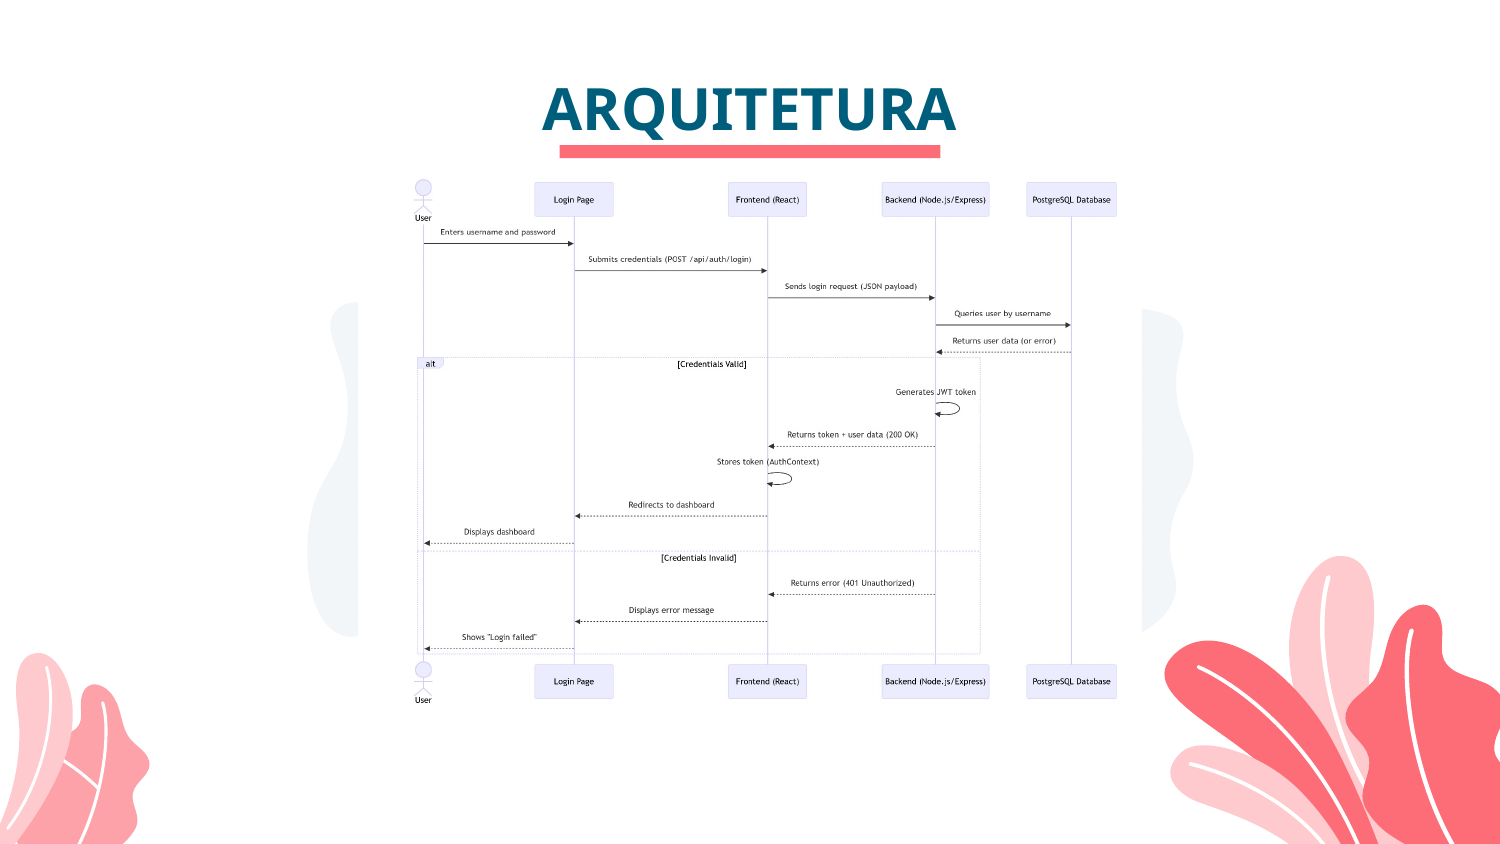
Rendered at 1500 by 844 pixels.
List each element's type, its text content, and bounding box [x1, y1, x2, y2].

title ARQUITETURA [117, 57, 1383, 152]
picture [357, 177, 1143, 704]
text_box [559, 145, 941, 159]
